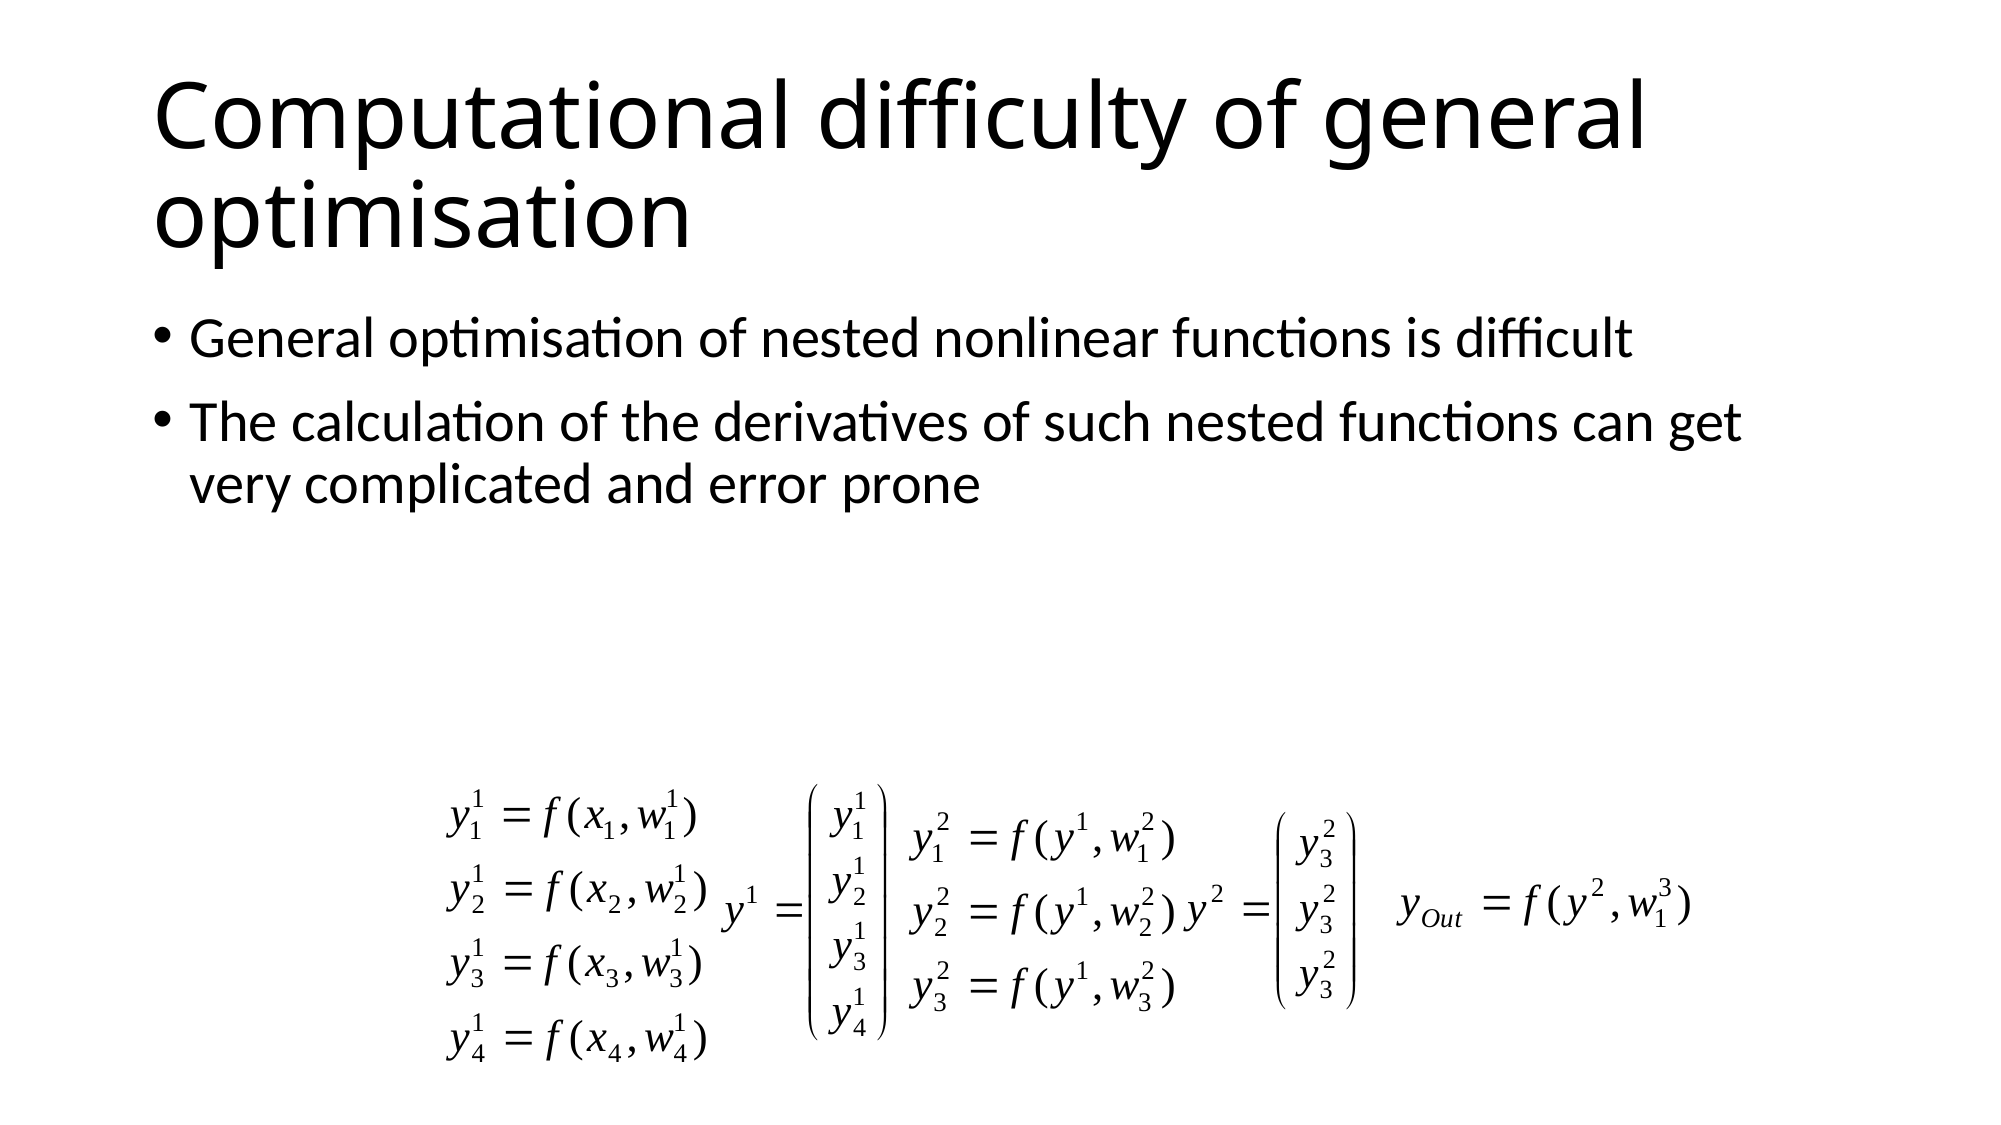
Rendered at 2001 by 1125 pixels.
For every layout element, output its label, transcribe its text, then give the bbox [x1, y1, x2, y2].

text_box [1387, 862, 1701, 939]
list General optimisation of nested nonlinear functions is difficult The calculation of the derivatives of such nested functions can get very complicated and error prone [137, 299, 1863, 1014]
title Computational difficulty of general optimisation [137, 59, 1863, 278]
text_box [712, 774, 900, 1050]
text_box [437, 774, 716, 1075]
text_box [900, 799, 1187, 1024]
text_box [1174, 799, 1372, 1023]
